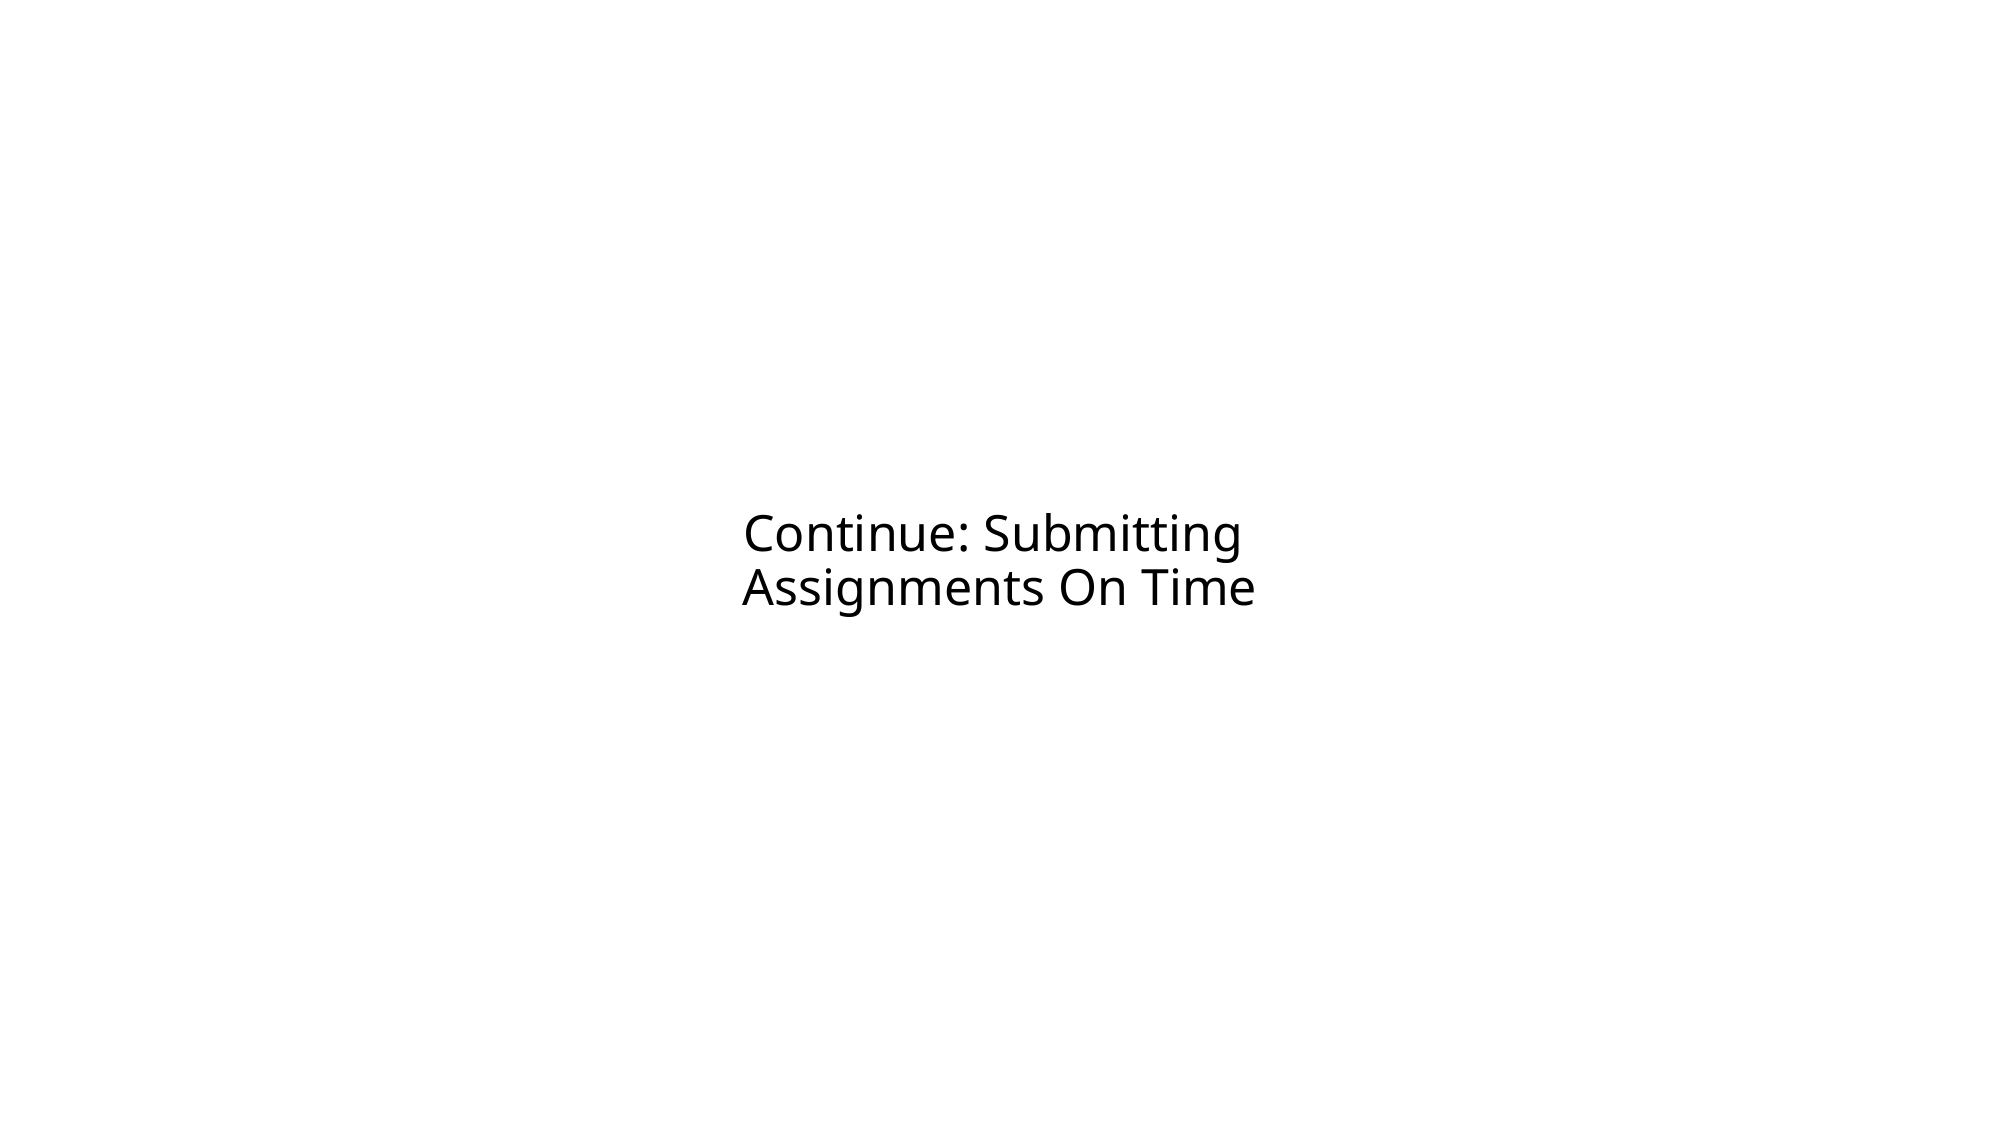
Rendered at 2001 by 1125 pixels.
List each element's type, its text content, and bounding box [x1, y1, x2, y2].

title Continue: Submitting Assignments On Time [249, 500, 1750, 625]
